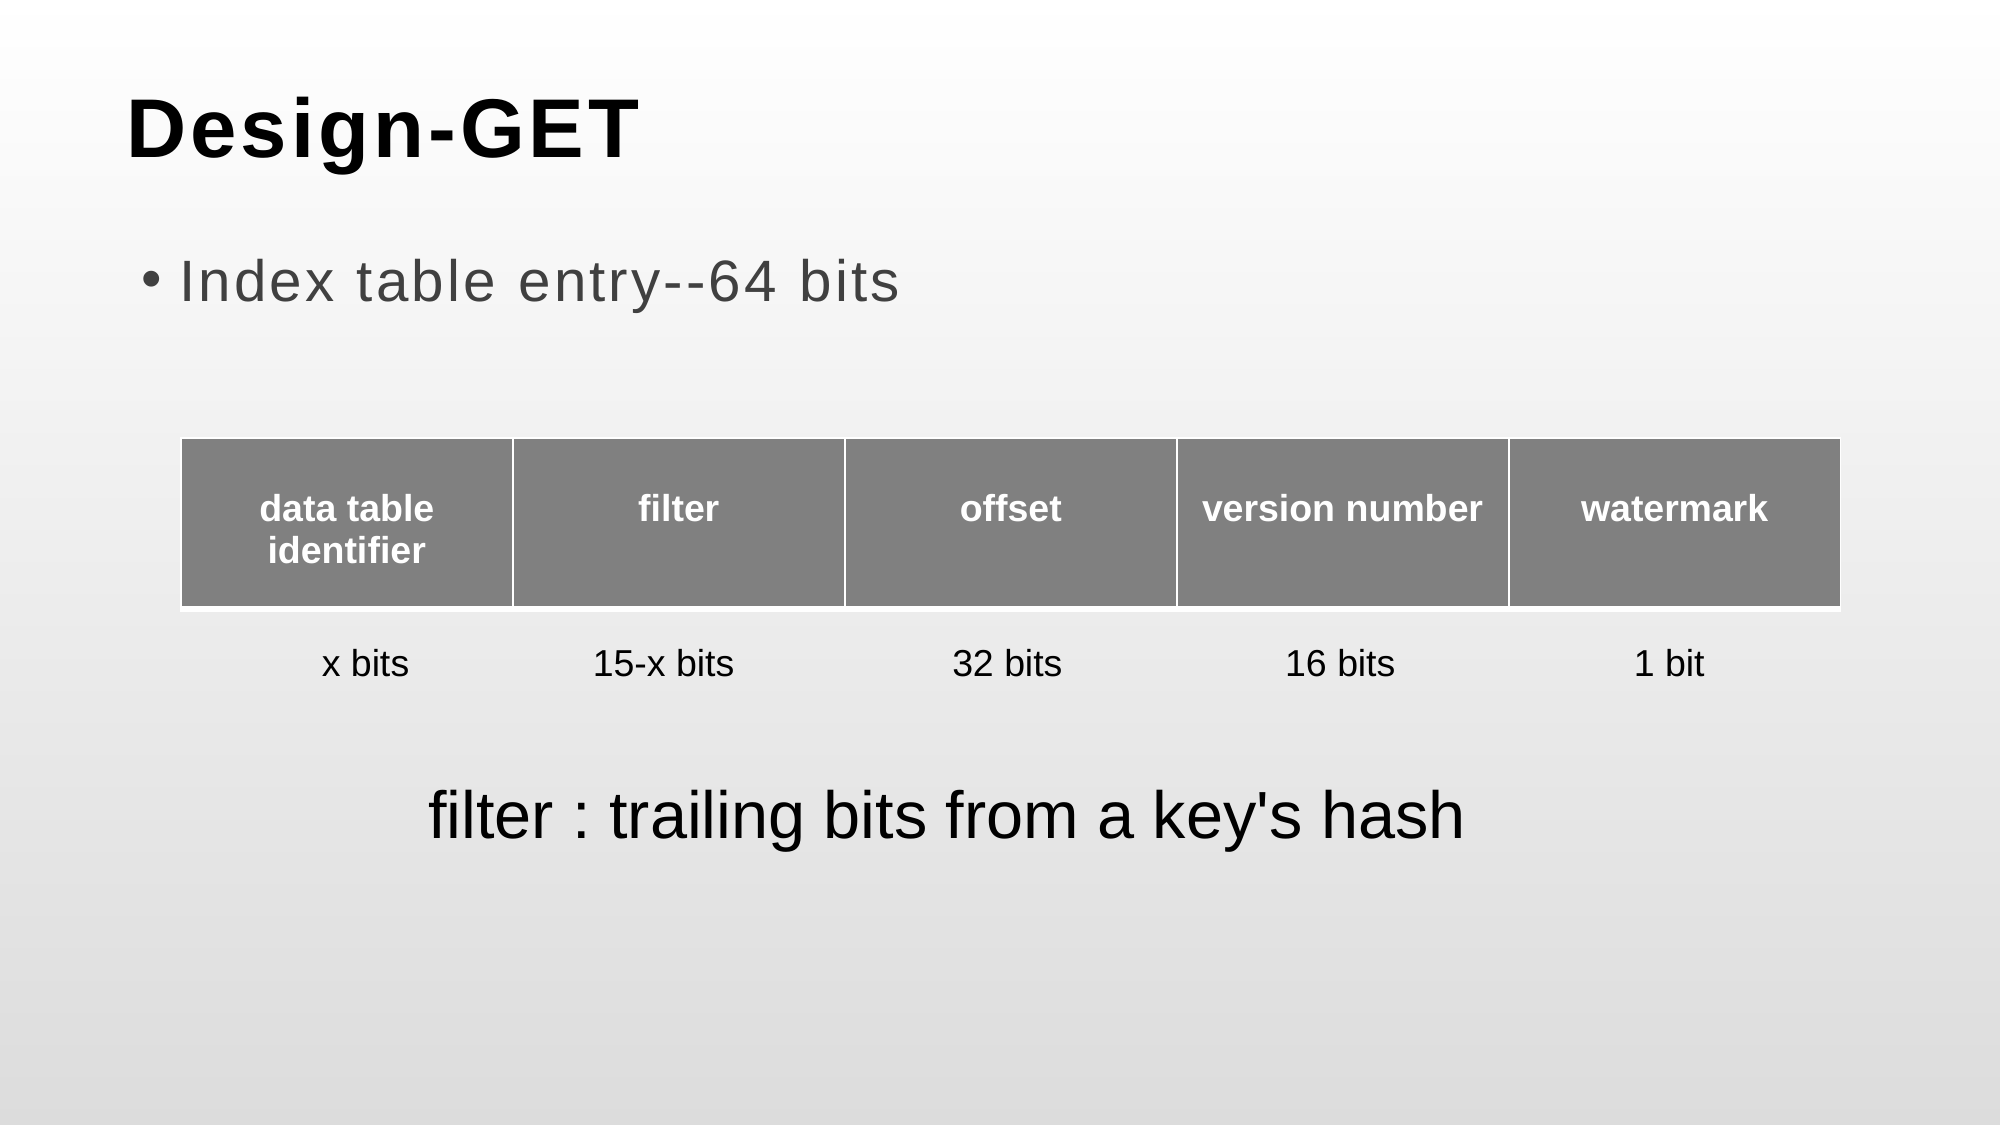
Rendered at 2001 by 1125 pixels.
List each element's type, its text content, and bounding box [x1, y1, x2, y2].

table_header filter [514, 439, 844, 606]
title Design-GET [109, 70, 1891, 178]
text_box 15-x bits [578, 631, 876, 691]
text_box x bits [307, 631, 578, 691]
text_box Index table entry--64 bits [125, 222, 1906, 1049]
text_box 1 bit [1619, 631, 1917, 691]
table_header version number [1178, 439, 1508, 606]
table_header offset [846, 439, 1176, 606]
table_header watermark [1510, 439, 1840, 606]
table_header data table identifier [182, 439, 512, 606]
text_box filter : trailing bits from a key's hash [413, 764, 1587, 860]
text_box 16 bits [1270, 631, 1568, 691]
text_box 32 bits [937, 631, 1235, 691]
